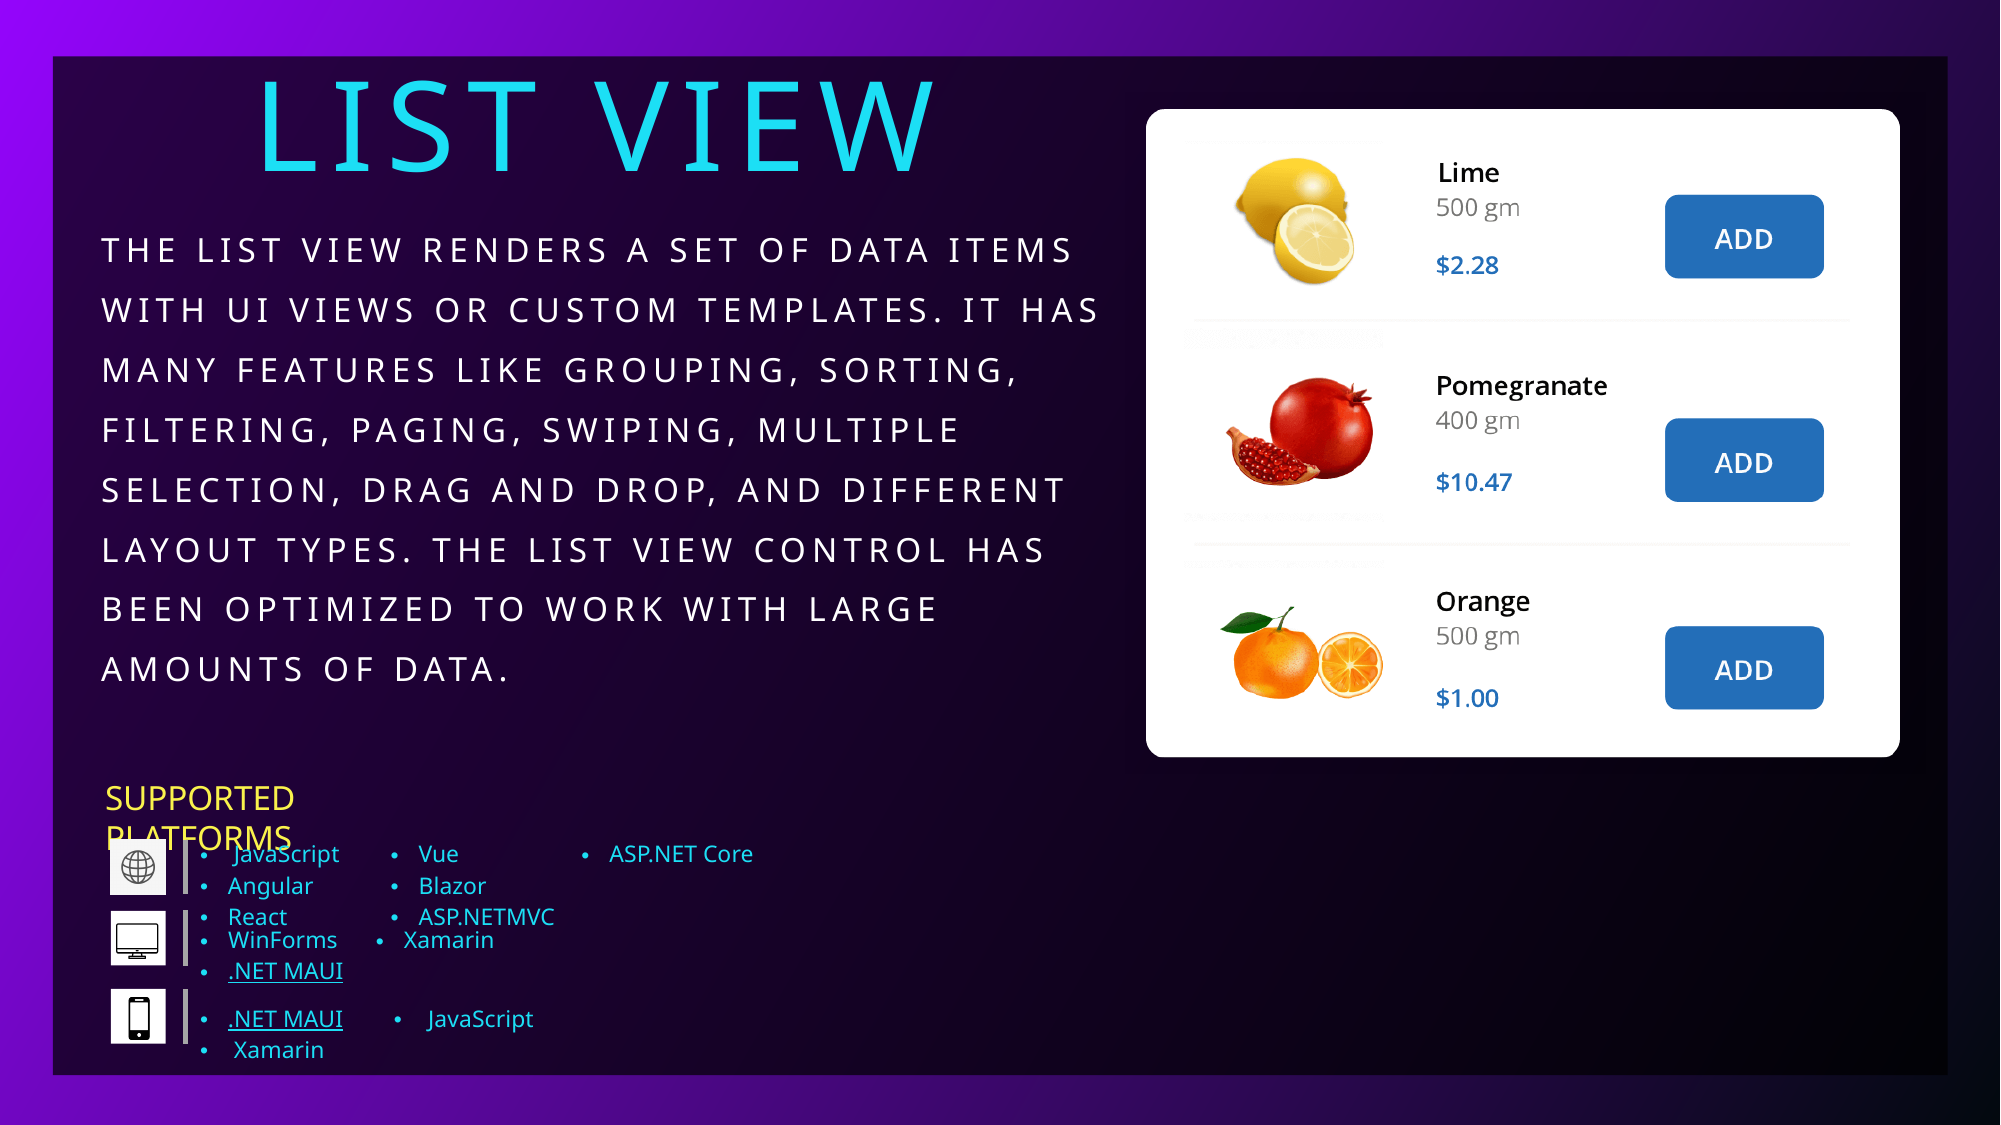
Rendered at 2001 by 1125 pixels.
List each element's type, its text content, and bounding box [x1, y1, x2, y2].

picture [115, 919, 159, 963]
picture [110, 839, 166, 895]
text_box SUPPORTED PLATFORMS [90, 770, 500, 865]
text_box [110, 988, 166, 1044]
text_box [110, 910, 166, 966]
subtitle LIST VIEW [50, 55, 1139, 204]
text_box .NET MAUI Xamarin JavaScript [185, 996, 1186, 1084]
text_box WinForms .NET MAUI Xamarin [185, 918, 919, 996]
picture [1125, 92, 1926, 774]
title The List View renders a set of data items with UI views or custom templates. It has many features like grouping, sorting, filtering, paging, swiping, multiple selection, drag and drop, and different layout types. The List View control has been optimized to work with large amounts of data. [85, 204, 1125, 696]
picture [120, 997, 158, 1040]
text_box JavaScript Angular React Vue Blazor ASP.NETMVC ASP.NET Core [185, 832, 1168, 948]
